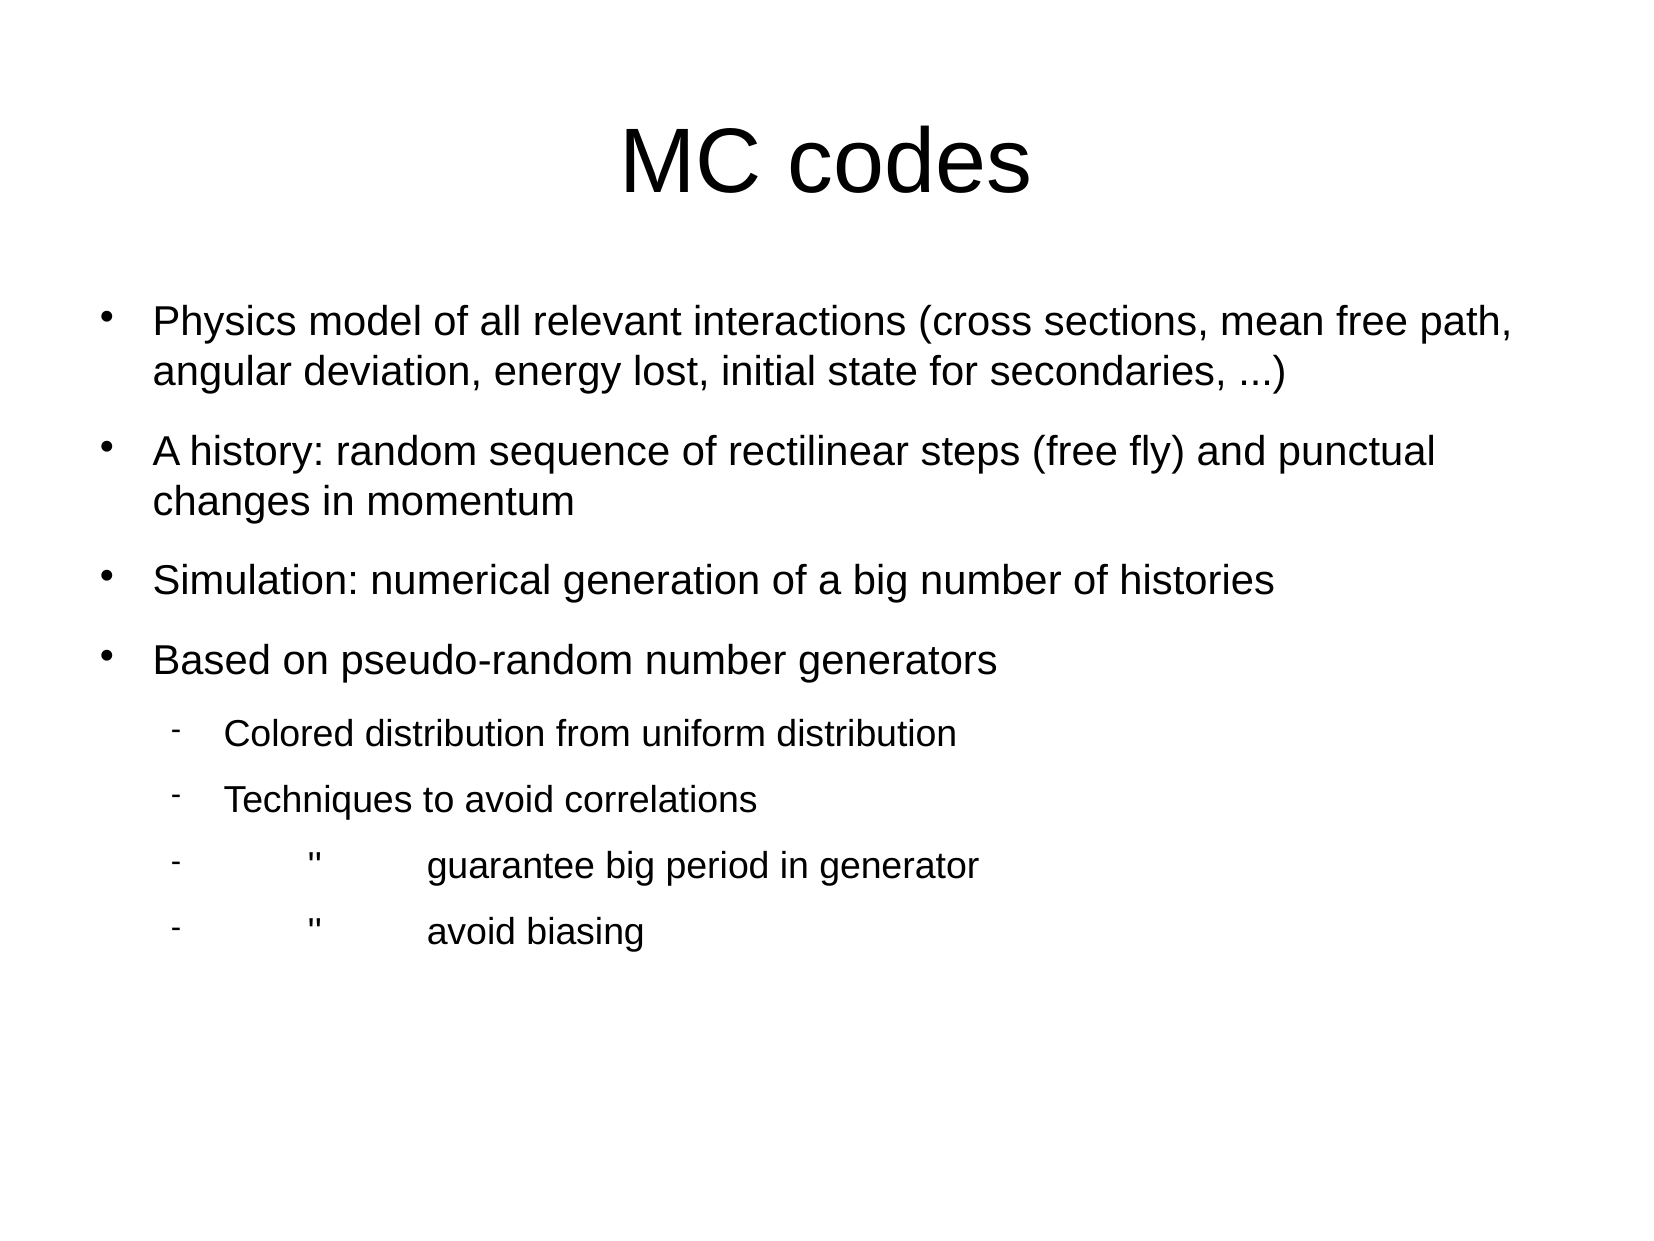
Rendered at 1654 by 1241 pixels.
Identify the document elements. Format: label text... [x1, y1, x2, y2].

text_box MC codes [82, 49, 1571, 257]
text_box Physics model of all relevant interactions (cross sections, mean free path, angular deviation, energy lost, initial state for secondaries, ...) A history: random sequence of rectilinear steps (free fly) and punctual changes in momentum Simulation: numerical generation of a big number of histories Based on pseudo-random number generators Colored distribution from uniform distribution Techniques to avoid correlations '' guarantee big period in generator '' avoid biasing [82, 290, 1571, 1009]
